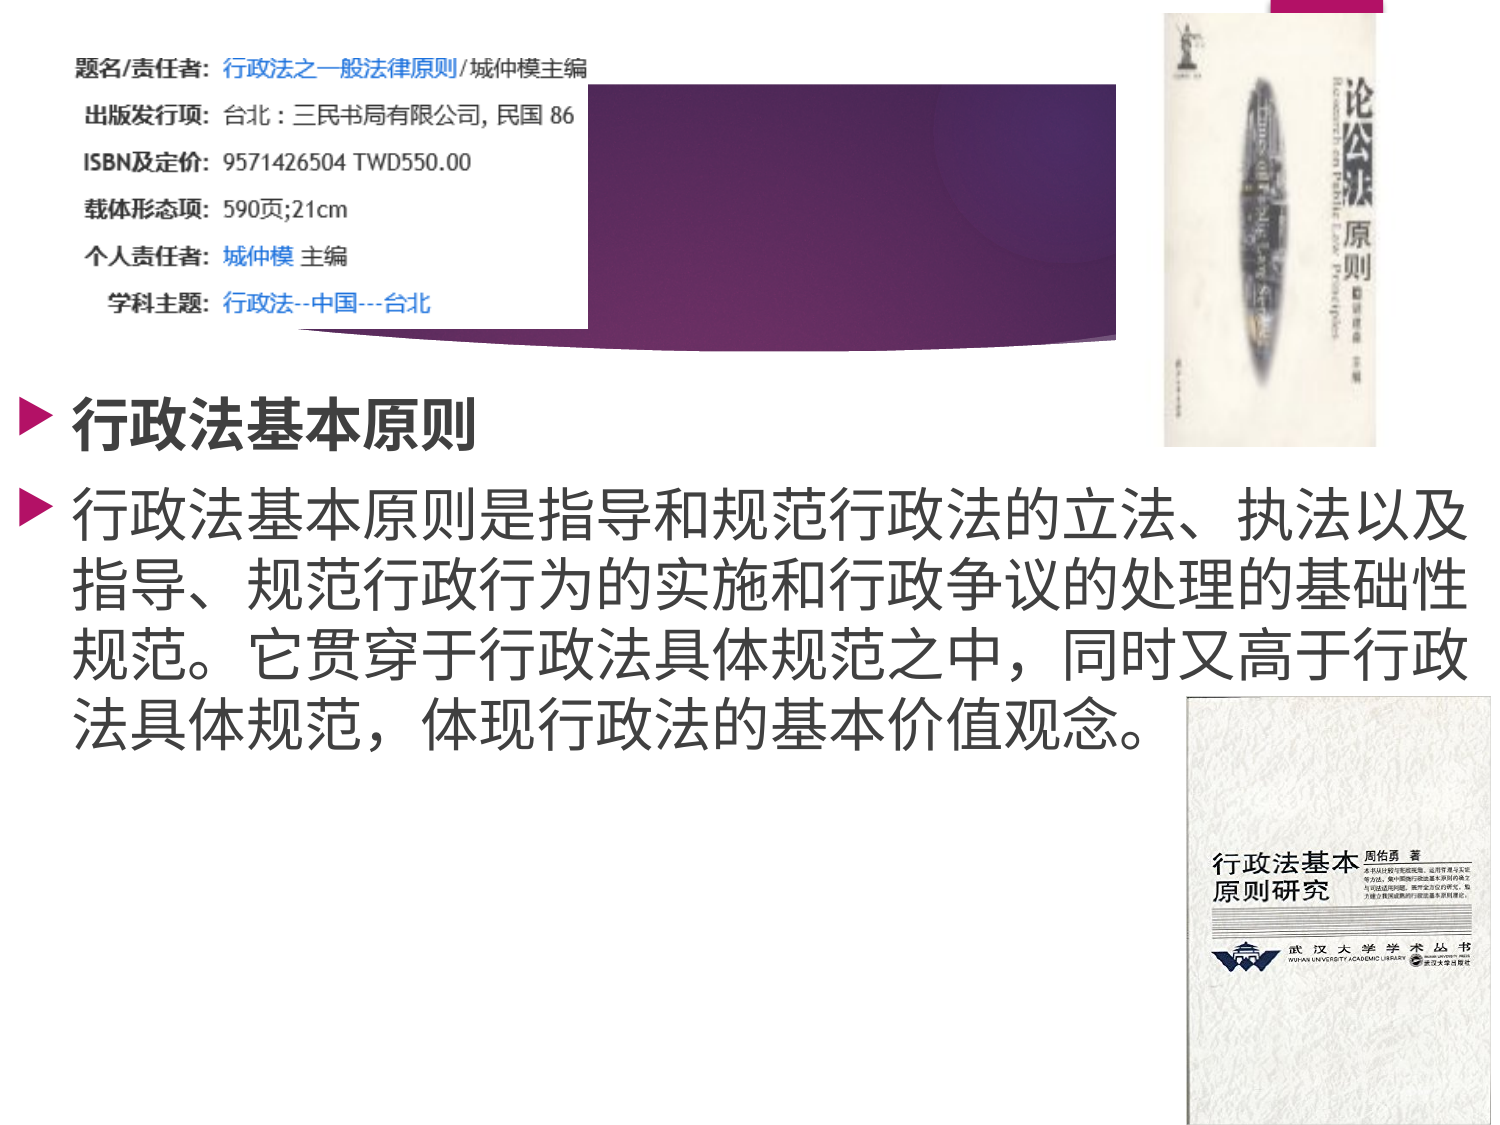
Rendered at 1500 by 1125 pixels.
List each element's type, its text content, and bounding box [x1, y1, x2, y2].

picture [1185, 696, 1492, 1125]
list 行政法基本原则 行政法基本原则是指导和规范行政法的立法、执法以及指导、规范行政行为的实施和行政争议的处理的基础性规范。它贯穿于行政法具体规范之中，同时又高于行政法具体规范，体现行政法的基本价值观念。 [0, 380, 1500, 1125]
picture [72, 57, 589, 329]
picture [1115, 13, 1428, 447]
